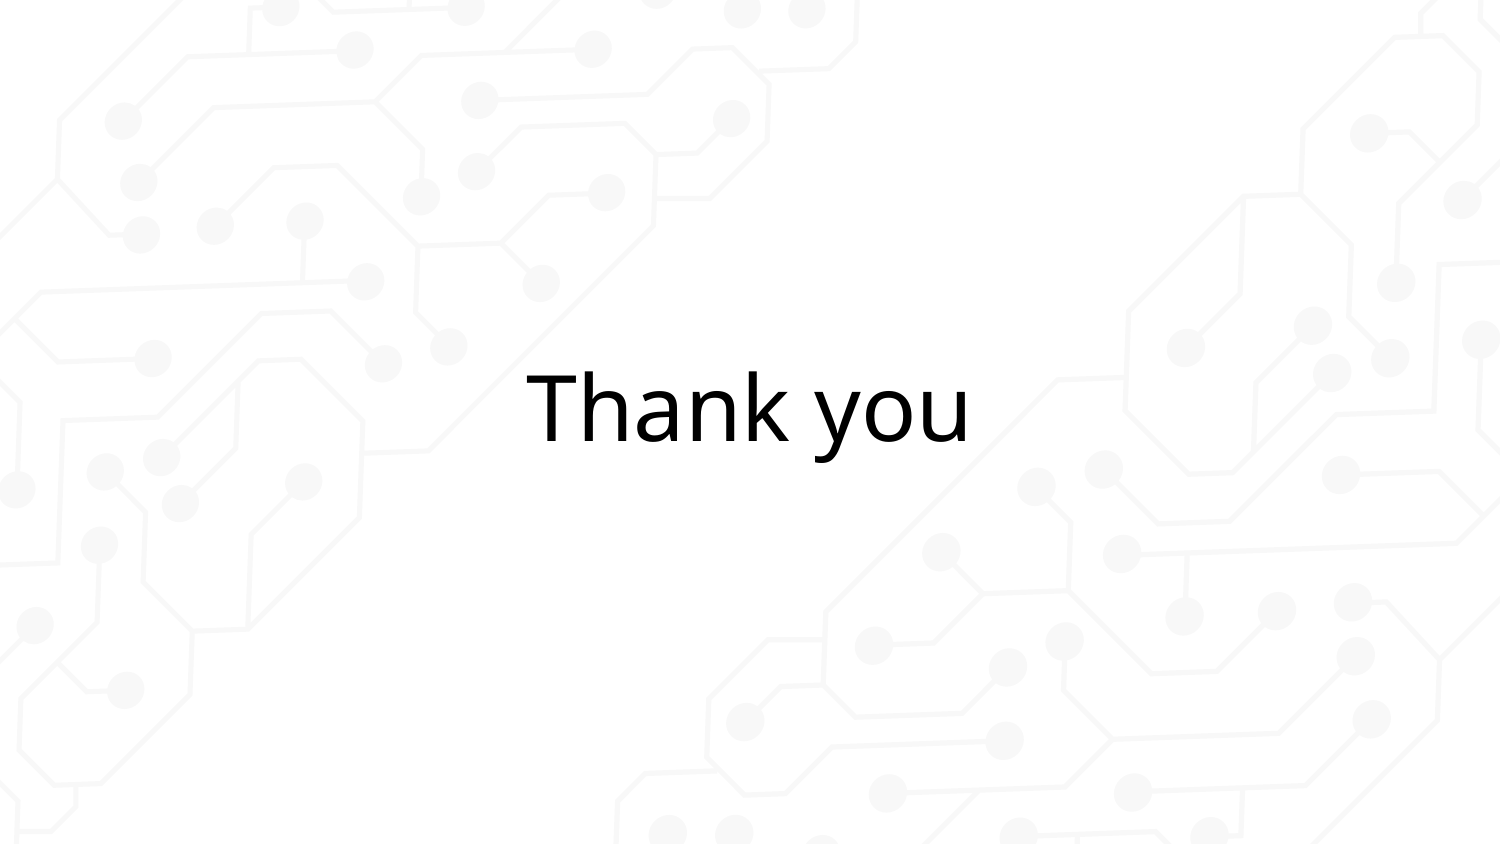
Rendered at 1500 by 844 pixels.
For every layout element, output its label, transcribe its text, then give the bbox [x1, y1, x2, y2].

title Thank you [162, 329, 1338, 476]
